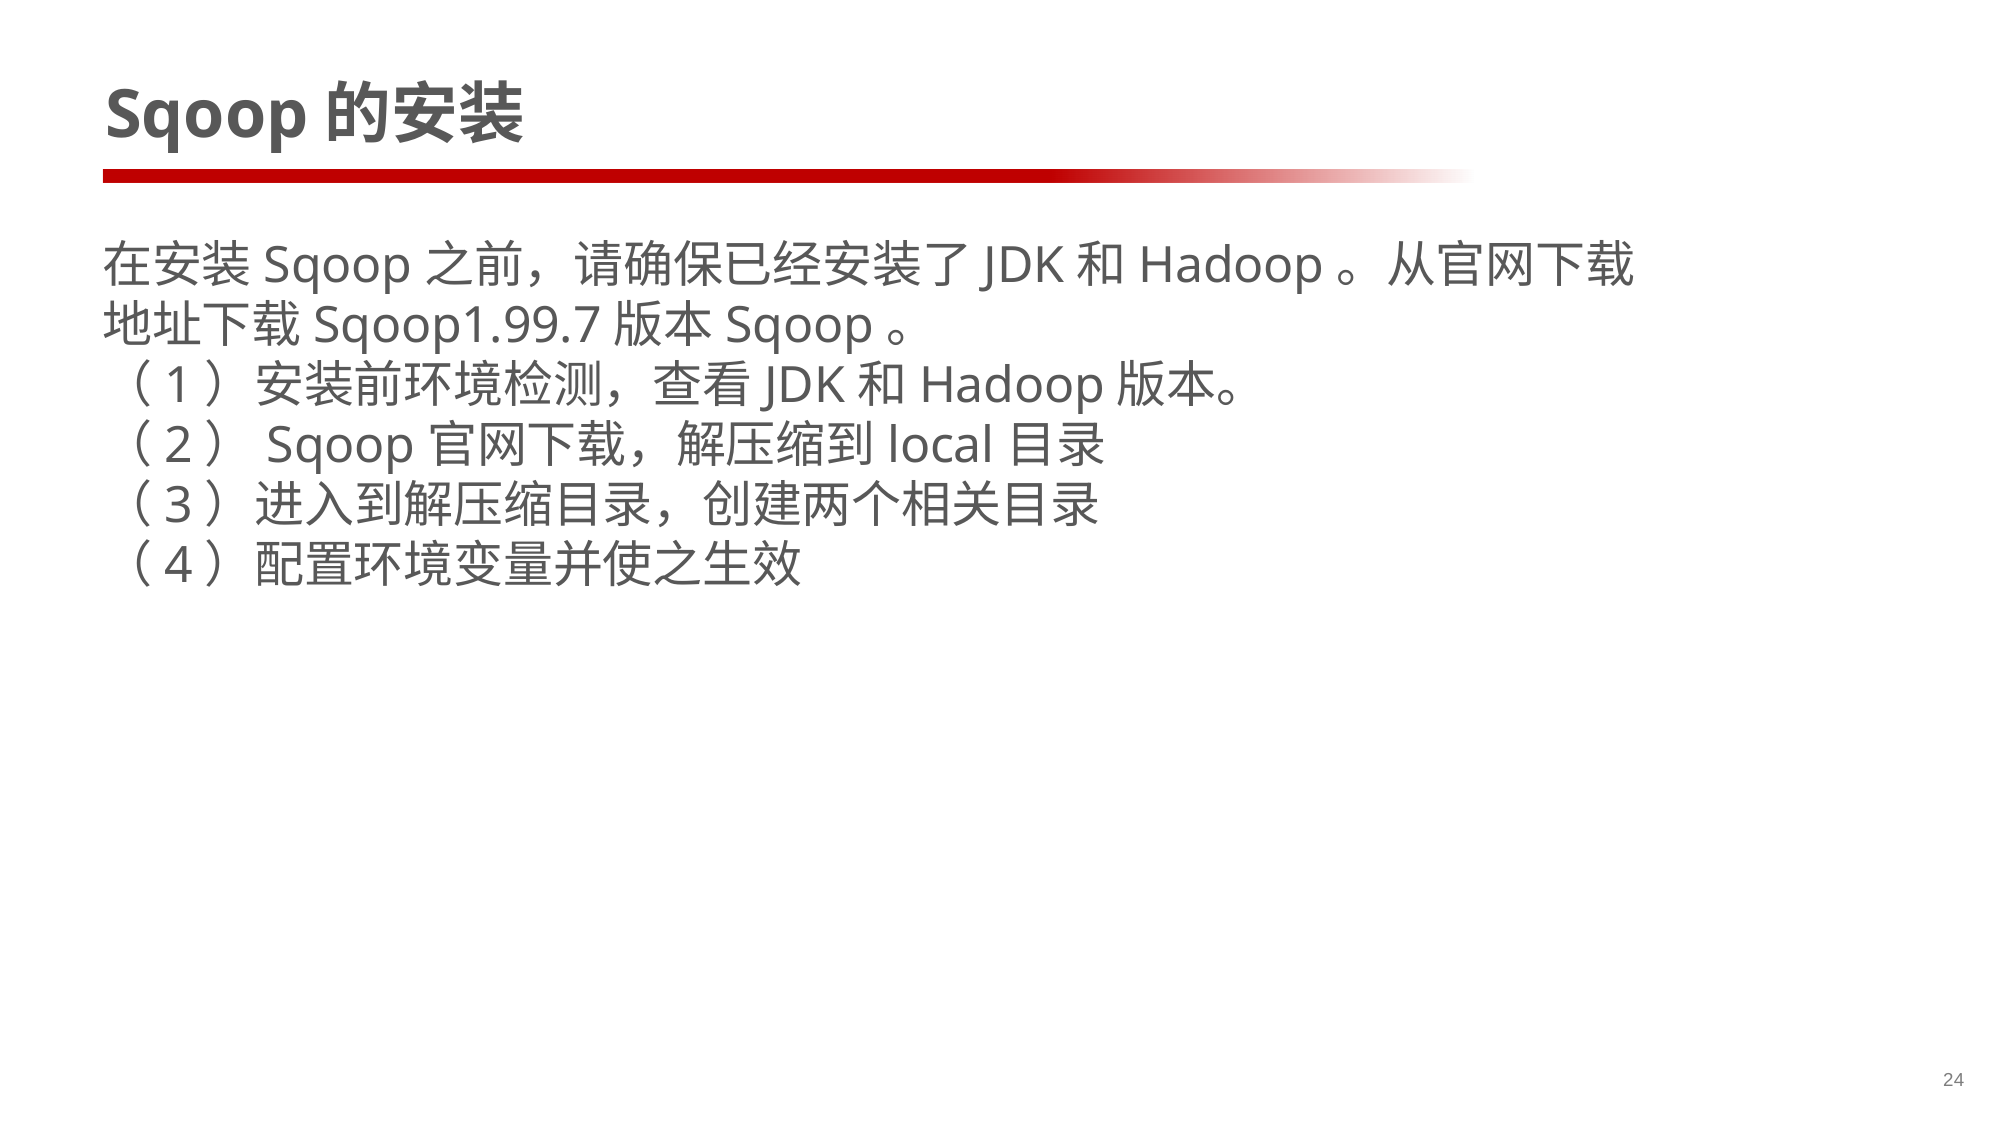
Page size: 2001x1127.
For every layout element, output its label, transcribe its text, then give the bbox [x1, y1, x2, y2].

text_box 在安装Sqoop之前，请确保已经安装了JDK和Hadoop。从官网下载地址下载Sqoop1.99.7版本Sqoop。 （1）安装前环境检测，查看JDK和Hadoop版本。 （2）Sqoop官网下载，解压缩到local目录 （3）进入到解压缩目录，创建两个相关目录 （4）配置环境变量并使之生效 [87, 225, 1650, 601]
text_box [102, 169, 1474, 183]
slide_number 24 [1938, 1067, 1969, 1127]
title Sqoop的安装 [102, 70, 1899, 259]
